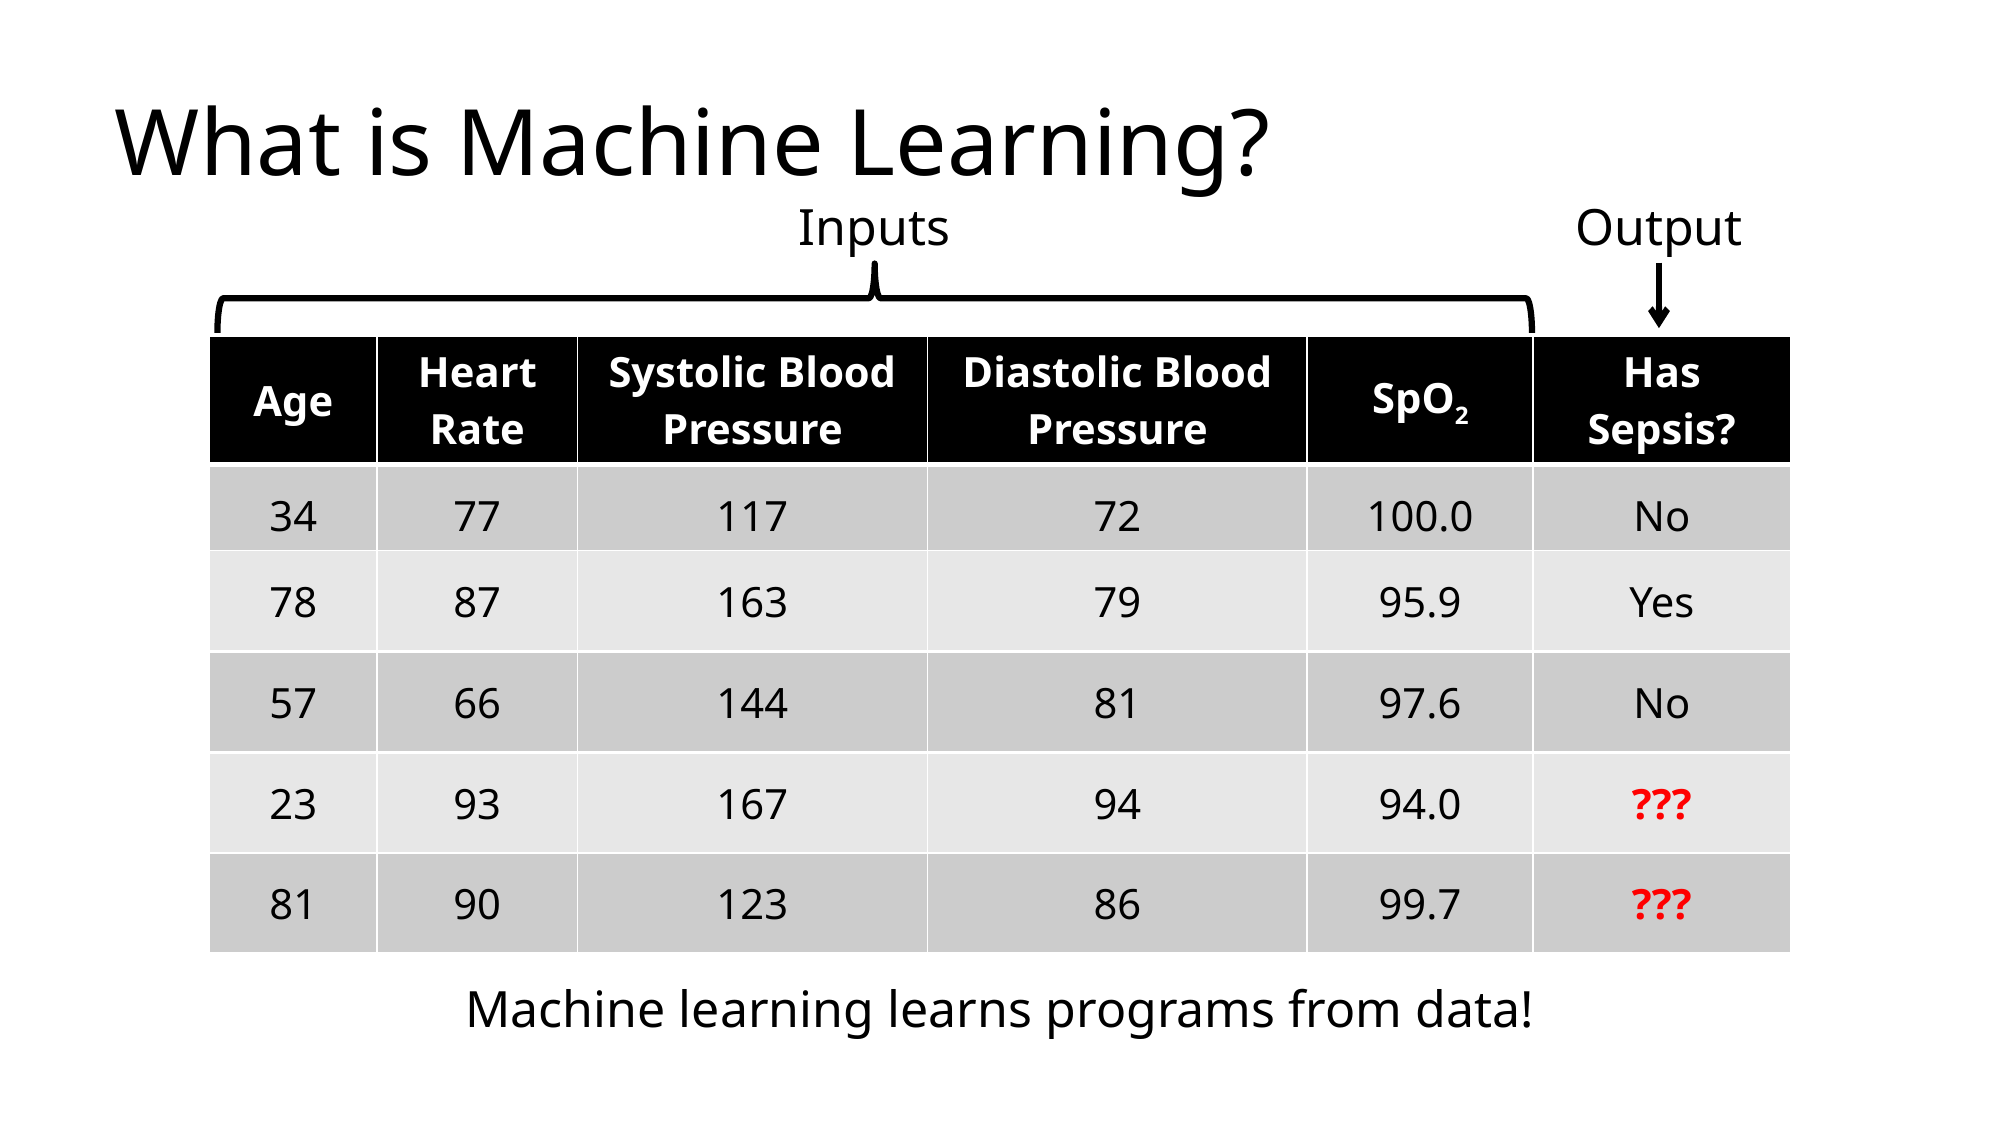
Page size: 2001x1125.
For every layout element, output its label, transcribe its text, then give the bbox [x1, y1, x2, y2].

table_header 94 [928, 754, 1306, 852]
table_header 87 [378, 551, 577, 650]
table_cell 117 [578, 467, 927, 550]
table_header 163 [578, 551, 927, 650]
table_header 95.9 [1308, 551, 1532, 650]
table_header ??? [1534, 854, 1790, 952]
table_header 93 [378, 754, 577, 852]
table_header 66 [378, 653, 577, 751]
table_header 99.7 [1308, 854, 1532, 952]
table_header Diastolic Blood Pressure [928, 342, 1306, 462]
table_header 97.6 [1308, 653, 1532, 751]
table_header 23 [210, 754, 376, 852]
table_header Age [210, 337, 376, 462]
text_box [1562, 187, 1756, 329]
table_cell 72 [928, 467, 1306, 550]
table_header 79 [928, 551, 1306, 650]
table_header ??? [1534, 754, 1790, 852]
table_header 86 [928, 854, 1306, 952]
table_header 167 [578, 754, 927, 852]
table_cell No [1534, 467, 1790, 550]
table_cell 100.0 [1308, 467, 1532, 550]
table_header No [1534, 653, 1790, 751]
table_header 78 [210, 551, 376, 650]
table_cell 77 [378, 467, 577, 550]
table_header 90 [378, 854, 577, 952]
title What is Machine Learning? [99, 45, 1900, 233]
table_header Has Sepsis? [1534, 337, 1790, 462]
table_header Yes [1534, 551, 1790, 650]
table_header SpO2 [1308, 341, 1532, 462]
table_header Systolic Blood Pressure [578, 342, 927, 462]
table_header 144 [578, 653, 927, 751]
table_cell 34 [210, 467, 376, 550]
table_header 123 [578, 854, 927, 952]
table_header 81 [928, 653, 1306, 751]
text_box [217, 187, 1533, 334]
table_header Heart Rate [378, 342, 577, 462]
table_header 81 [210, 854, 376, 952]
table_header 57 [210, 653, 376, 751]
text_box Machine learning learns programs from data! [99, 970, 1900, 1045]
table_header 94.0 [1308, 754, 1532, 852]
